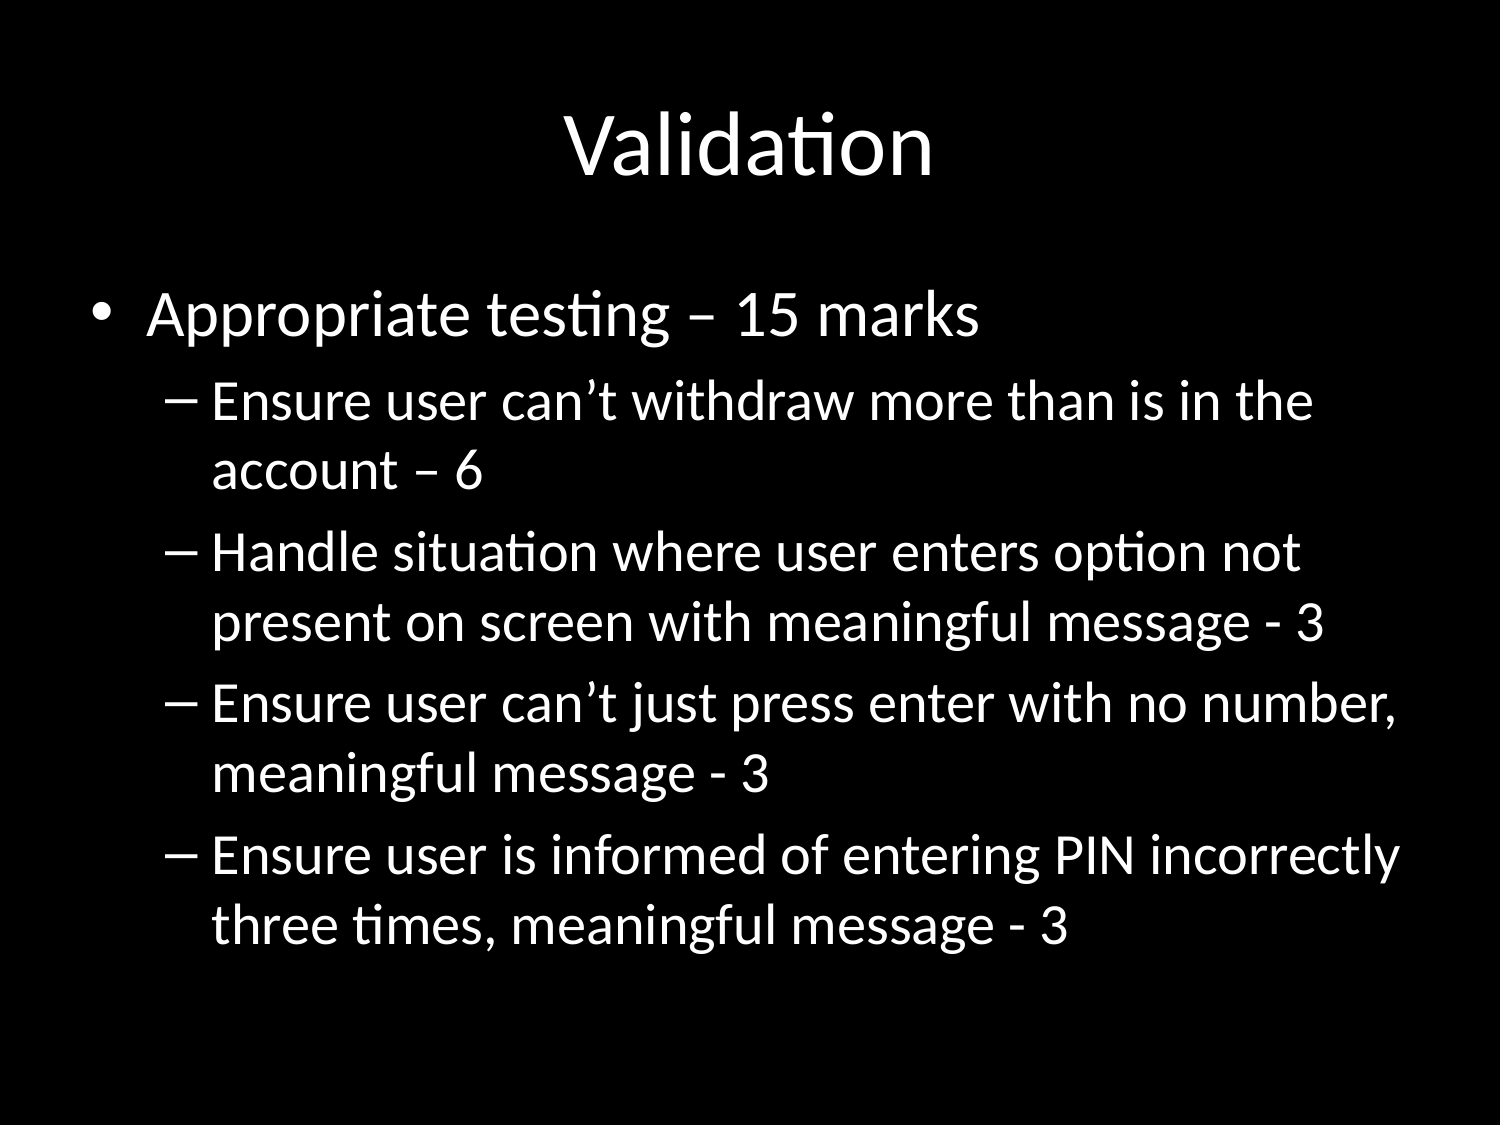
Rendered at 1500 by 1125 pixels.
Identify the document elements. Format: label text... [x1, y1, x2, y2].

title Validation [75, 45, 1425, 233]
list Appropriate testing – 15 marks Ensure user can’t withdraw more than is in the account – 6 Handle situation where user enters option not present on screen with meaningful message - 3 Ensure user can’t just press enter with no number, meaningful message - 3 Ensure user is informed of entering PIN incorrectly three times, meaningful message - 3 [75, 262, 1425, 1094]
